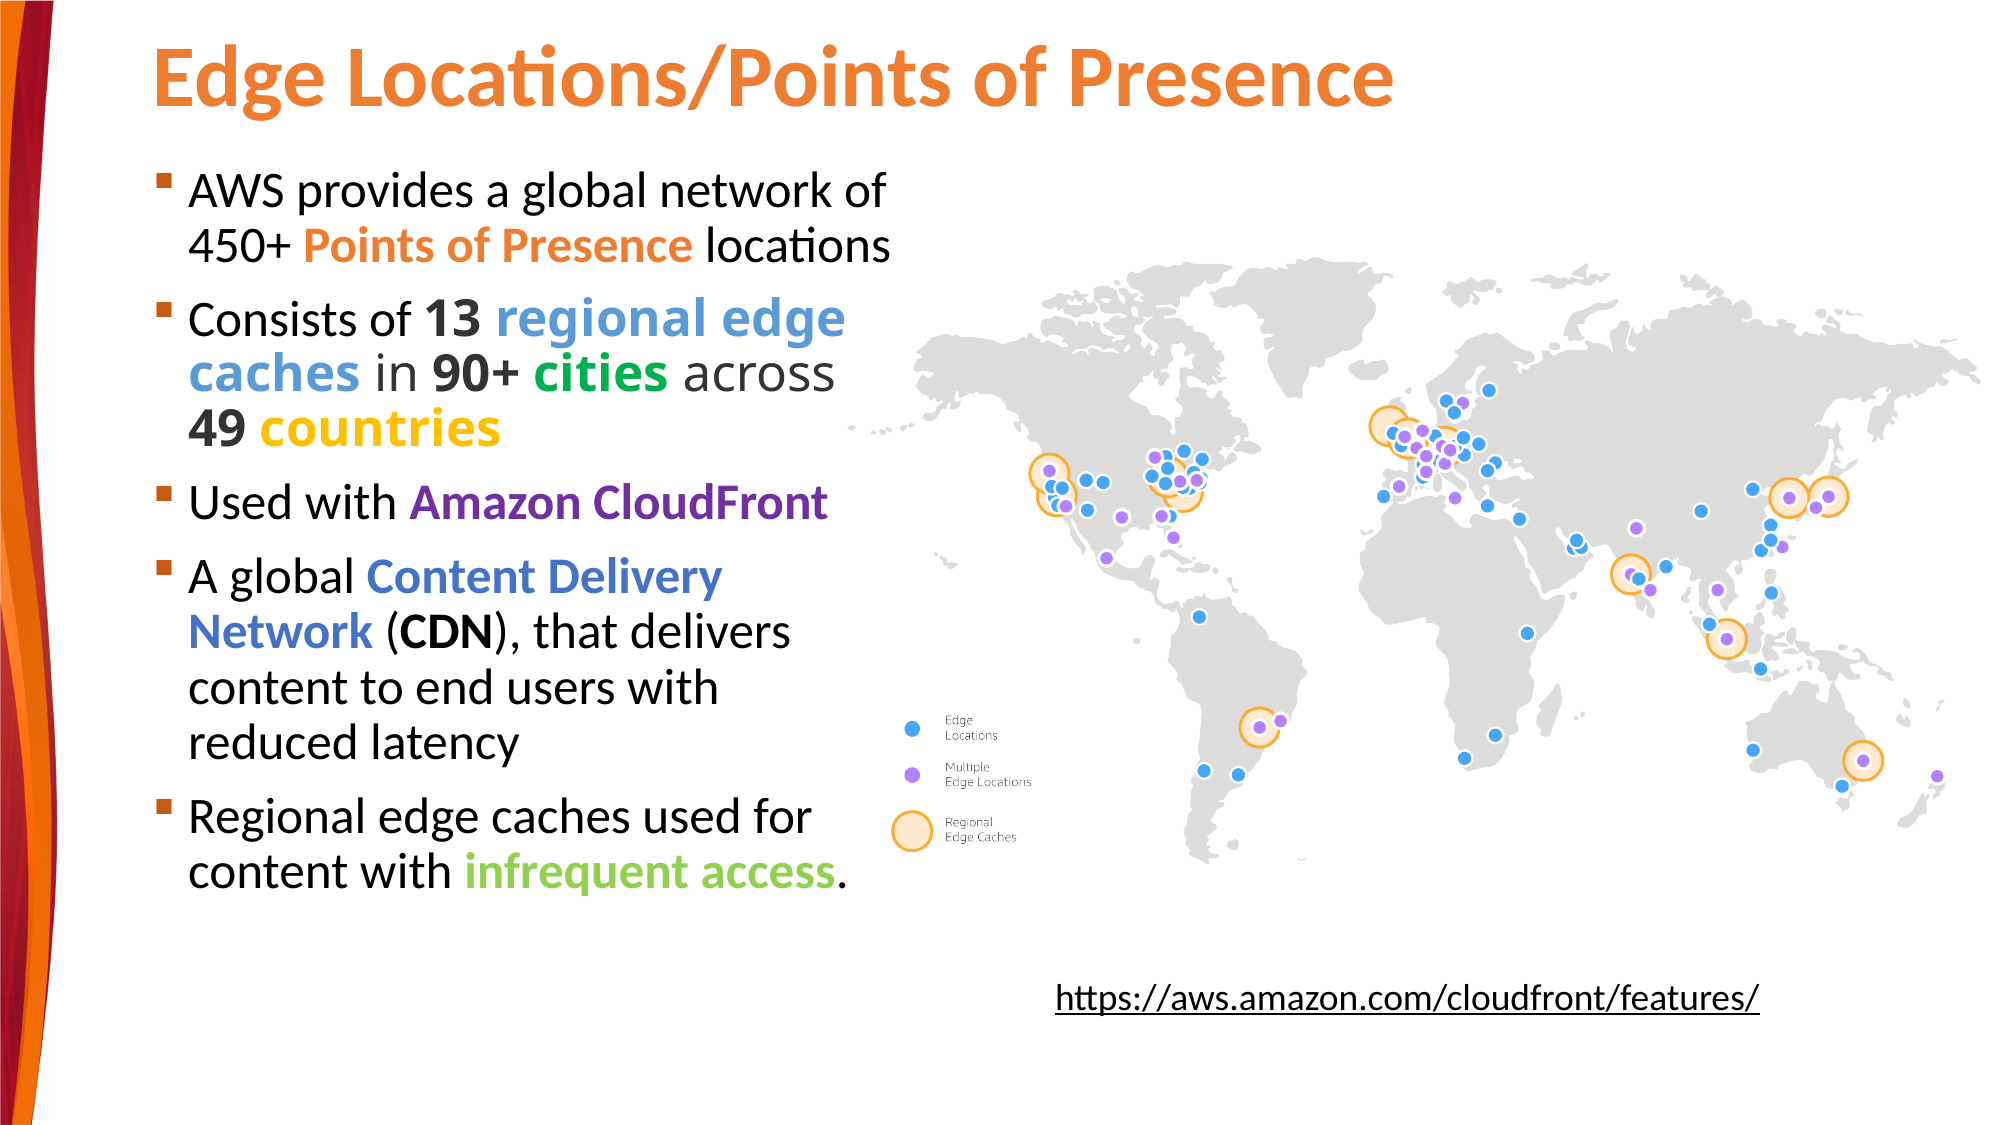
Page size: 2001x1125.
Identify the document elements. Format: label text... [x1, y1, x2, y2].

title Edge Locations/Points of Presence [137, 22, 1863, 133]
picture [828, 228, 2000, 893]
list AWS provides a global network of 450+ Points of Presence locations Consists of 13 regional edge caches in 90+ cities across 49 countries Used with Amazon CloudFront A global Content Delivery Network (CDN), that delivers content to end users with reduced latency Regional edge caches used for content with infrequent access. [137, 155, 913, 966]
text_box https://aws.amazon.com/cloudfront/features/ [1040, 965, 1789, 1026]
picture [1, 1, 60, 1124]
